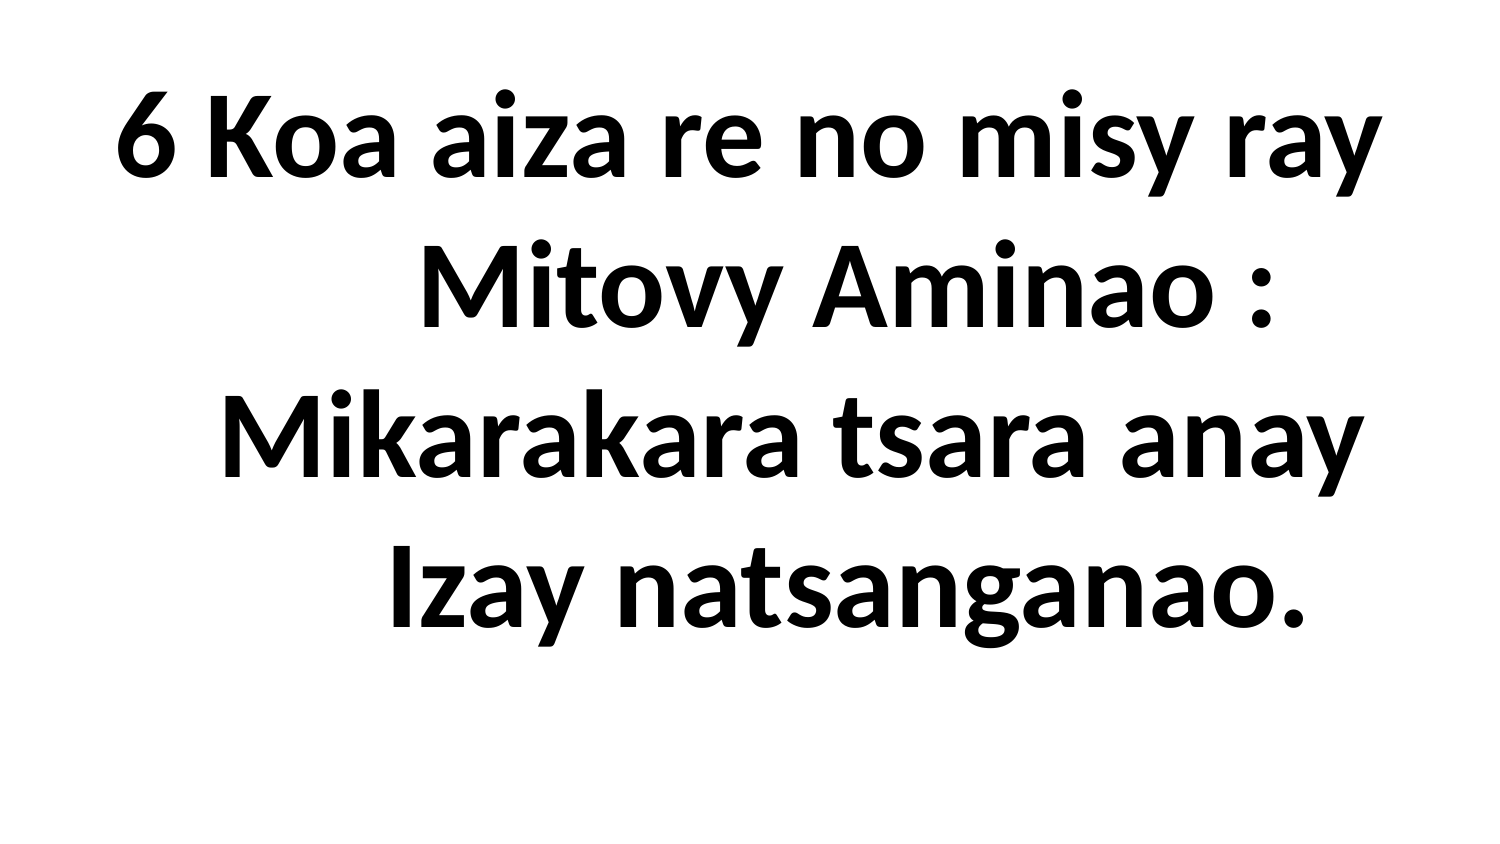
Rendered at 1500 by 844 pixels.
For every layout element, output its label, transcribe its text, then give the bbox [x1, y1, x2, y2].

title 6 Koa aiza re no misy ray Mitovy Aminao : Mikarakara tsara anay Izay natsanganao. [0, 262, 1500, 443]
